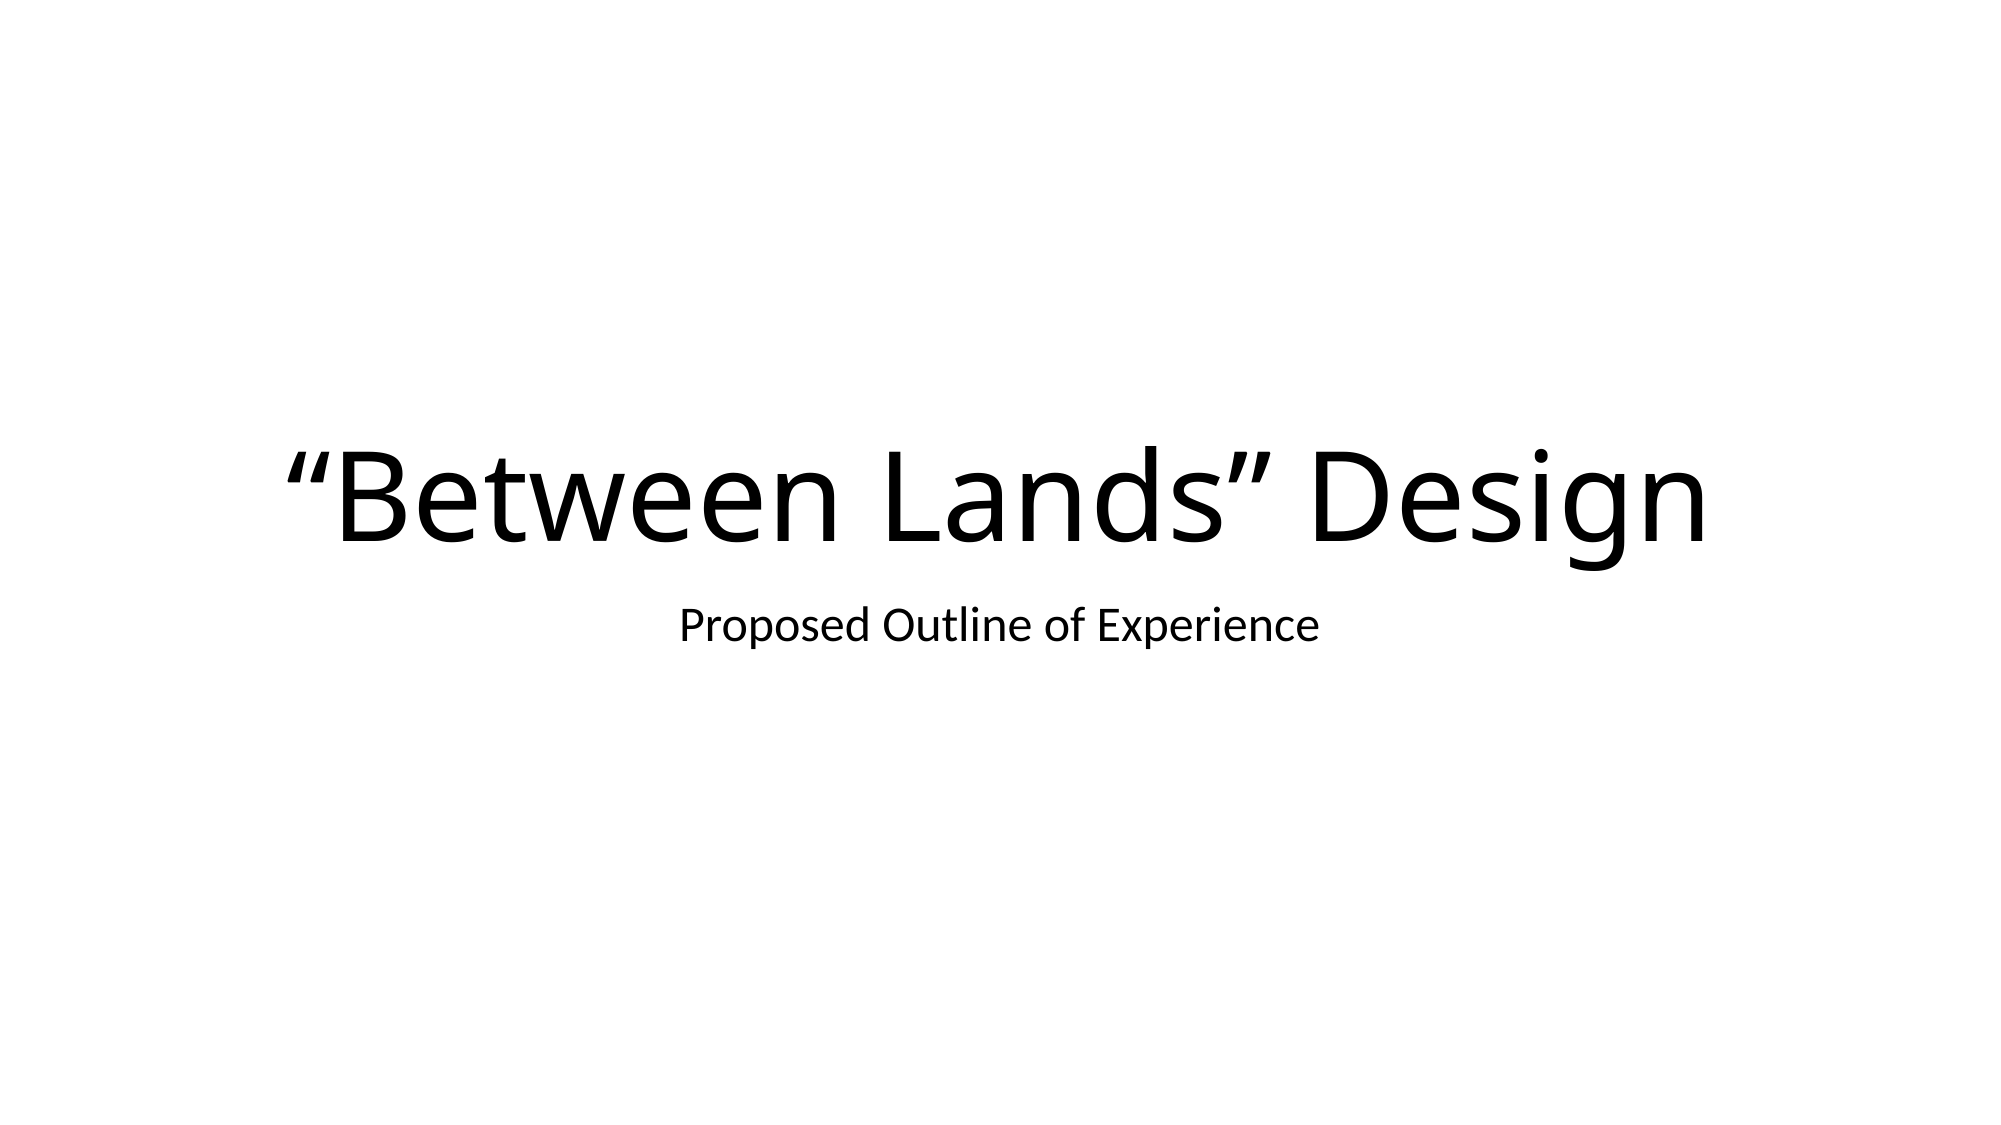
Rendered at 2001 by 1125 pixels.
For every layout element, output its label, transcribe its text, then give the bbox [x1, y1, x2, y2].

title “Between Lands” Design [249, 184, 1750, 576]
subtitle Proposed Outline of Experience [249, 590, 1750, 863]
